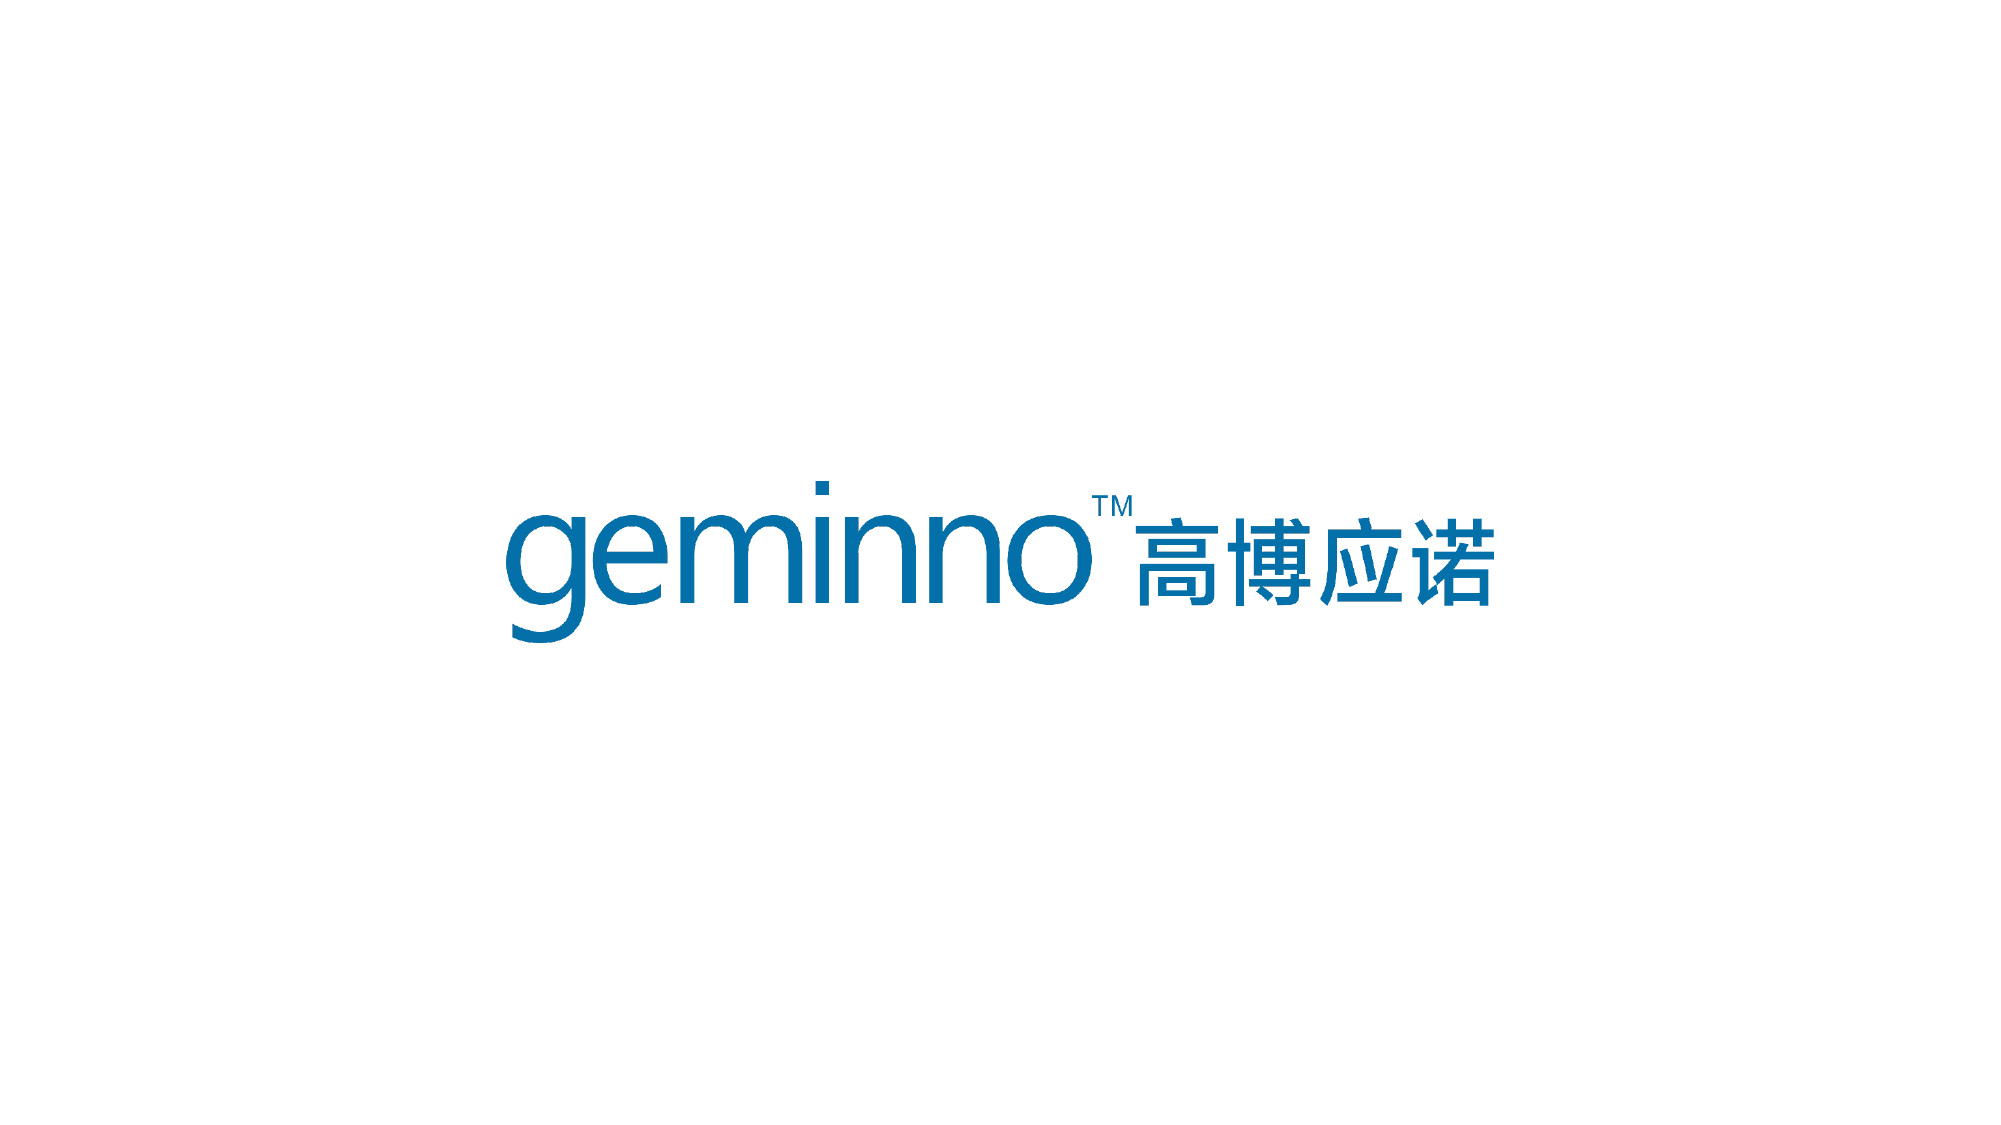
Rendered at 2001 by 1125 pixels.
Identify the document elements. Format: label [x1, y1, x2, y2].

picture [521, 527, 571, 592]
picture [1454, 578, 1479, 592]
picture [1457, 538, 1494, 551]
picture [506, 574, 571, 643]
picture [506, 481, 1494, 643]
